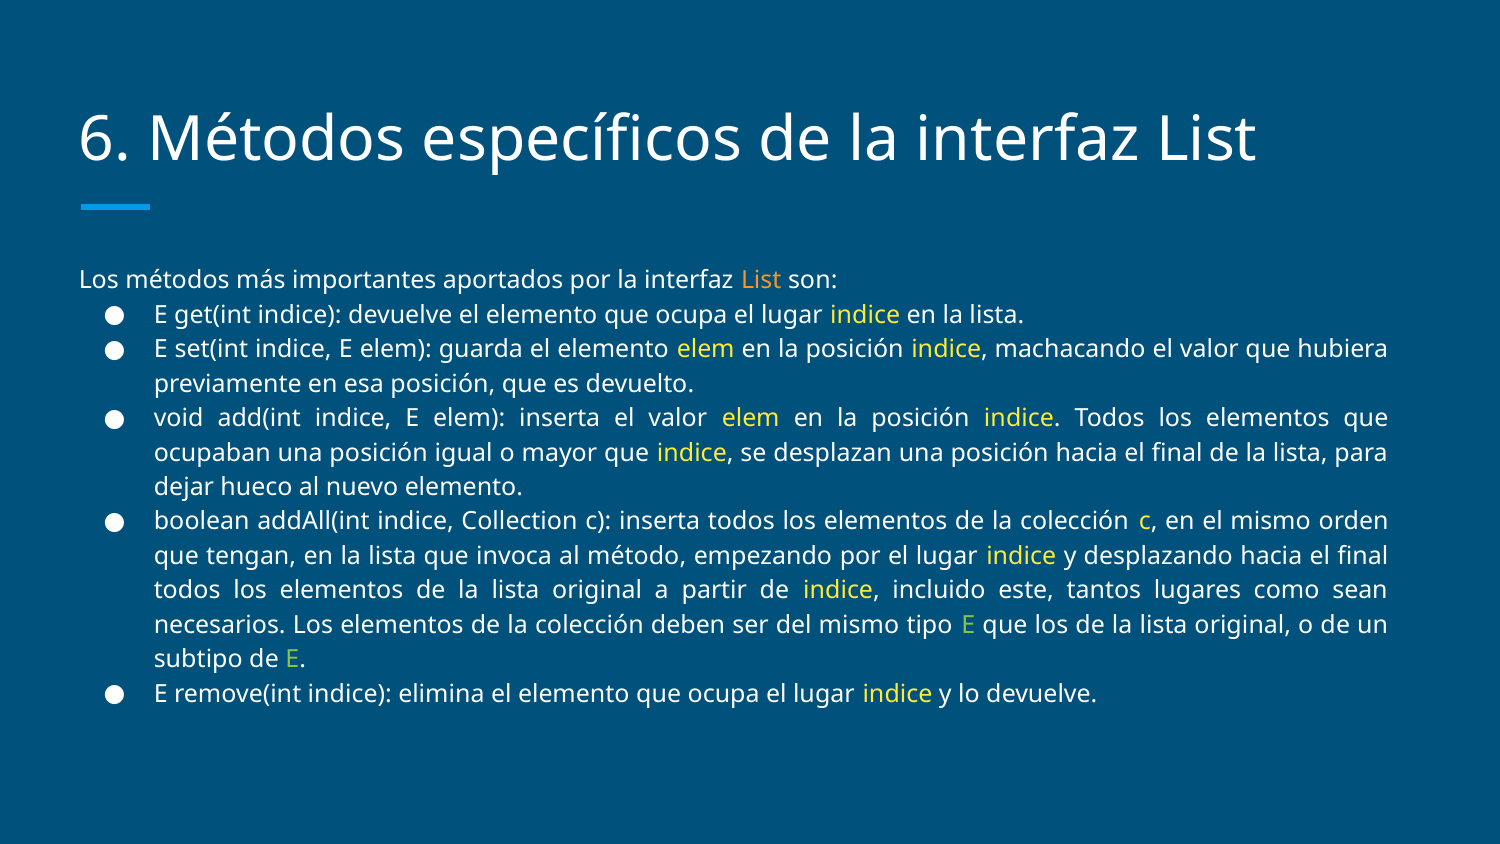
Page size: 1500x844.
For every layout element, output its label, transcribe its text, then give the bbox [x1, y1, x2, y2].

list Los métodos más importantes aportados por la interfaz List son: E get(int indice): devuelve el elemento que ocupa el lugar indice en la lista. E set(int indice, E elem): guarda el elemento elem en la posición indice, machacando el valor que hubiera previamente en esa posición, que es devuelto. void add(int indice, E elem): inserta el valor elem en la posición indice. Todos los elementos que ocupaban una posición igual o mayor que indice, se desplazan una posición hacia el final de la lista, para dejar hueco al nuevo elemento. boolean addAll(int indice, Collection c): inserta todos los elementos de la colección c, en el mismo orden que tengan, en la lista que invoca al método, empezando por el lugar indice y desplazando hacia el final todos los elementos de la lista original a partir de indice, incluido este, tantos lugares como sean necesarios. Los elementos de la colección deben ser del mismo tipo E que los de la lista original, o de un subtipo de E. E remove(int indice): elimina el elemento que ocupa el lugar indice y lo devuelve. [63, 244, 1404, 741]
title 6. Métodos específicos de la interfaz List [63, 75, 1437, 188]
